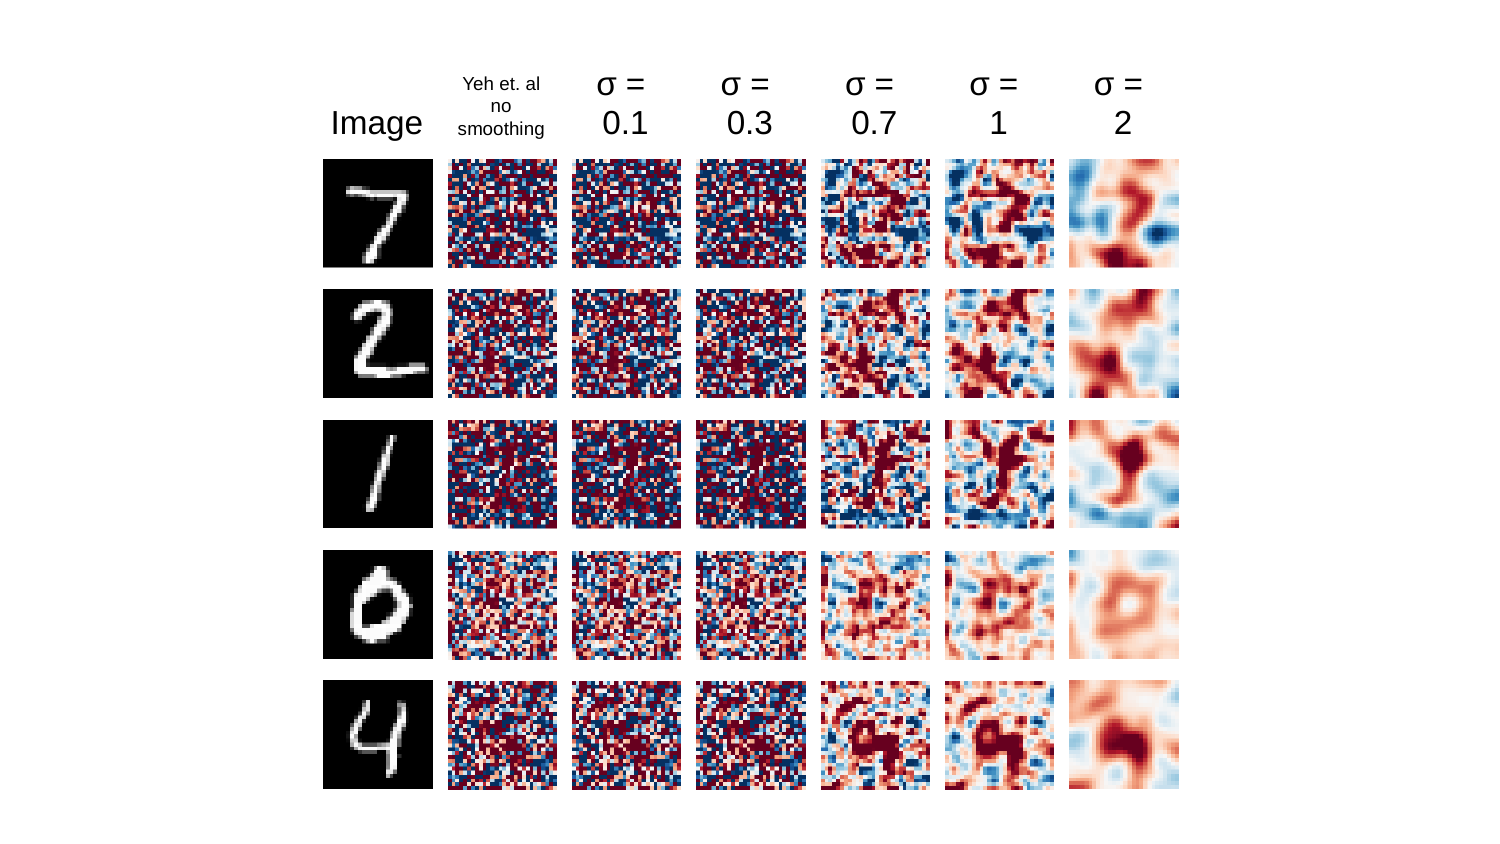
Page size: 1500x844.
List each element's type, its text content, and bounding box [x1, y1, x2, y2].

picture [314, 150, 1186, 798]
text_box σ = 0.7 [812, 46, 937, 149]
text_box Image [314, 46, 439, 150]
text_box Yeh et. al no smoothing [439, 56, 564, 149]
text_box σ = 1 [937, 46, 1060, 149]
text_box σ = 2 [1060, 46, 1186, 150]
text_box σ = 0.1 [563, 46, 687, 149]
text_box σ = 0.3 [687, 46, 812, 149]
